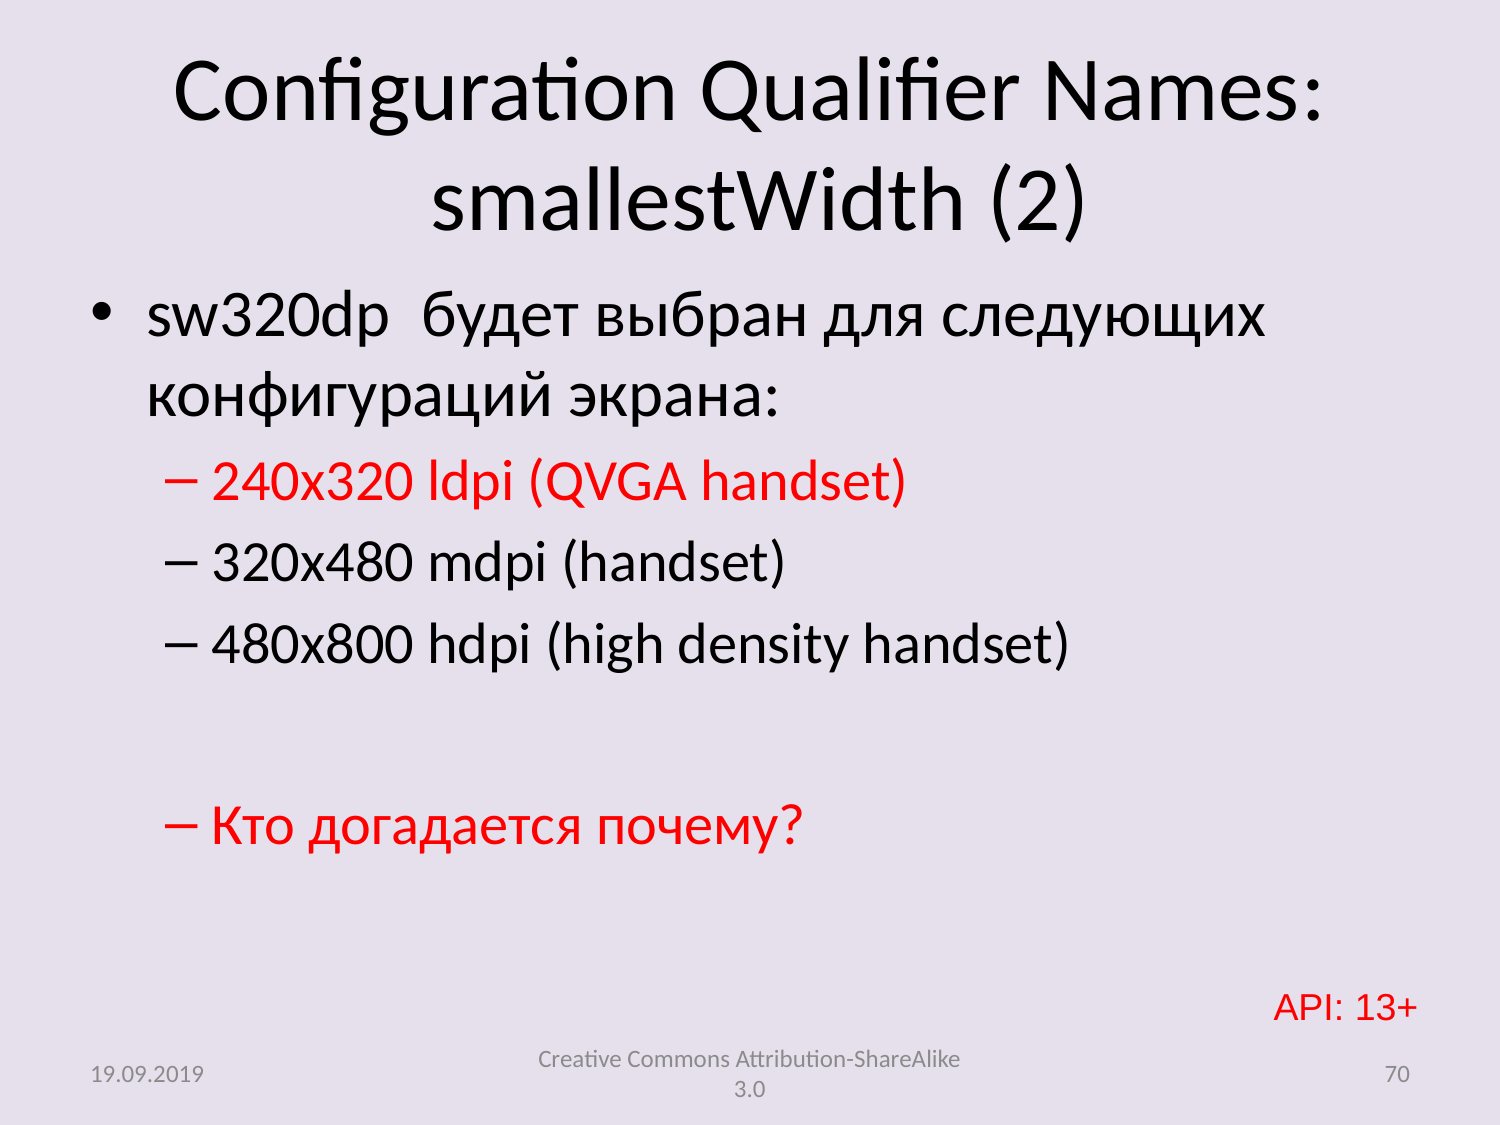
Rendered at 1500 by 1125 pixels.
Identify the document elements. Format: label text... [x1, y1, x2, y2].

title Configuration Qualifier Names: smallestWidth (2) [74, 44, 1426, 233]
list sw320dp будет выбран для следующих конфигураций экрана: 240x320 ldpi (QVGA handset) 320x480 mdpi (handset) 480x800 hdpi (high density handset) Кто догадается почему? [74, 262, 1426, 1006]
slide_number 70 [1074, 1042, 1425, 1103]
footer Creative Commons Attribution-ShareAlike 3.0 [512, 1042, 988, 1103]
text_box API: 13+ [1258, 976, 1434, 1036]
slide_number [75, 1042, 425, 1103]
